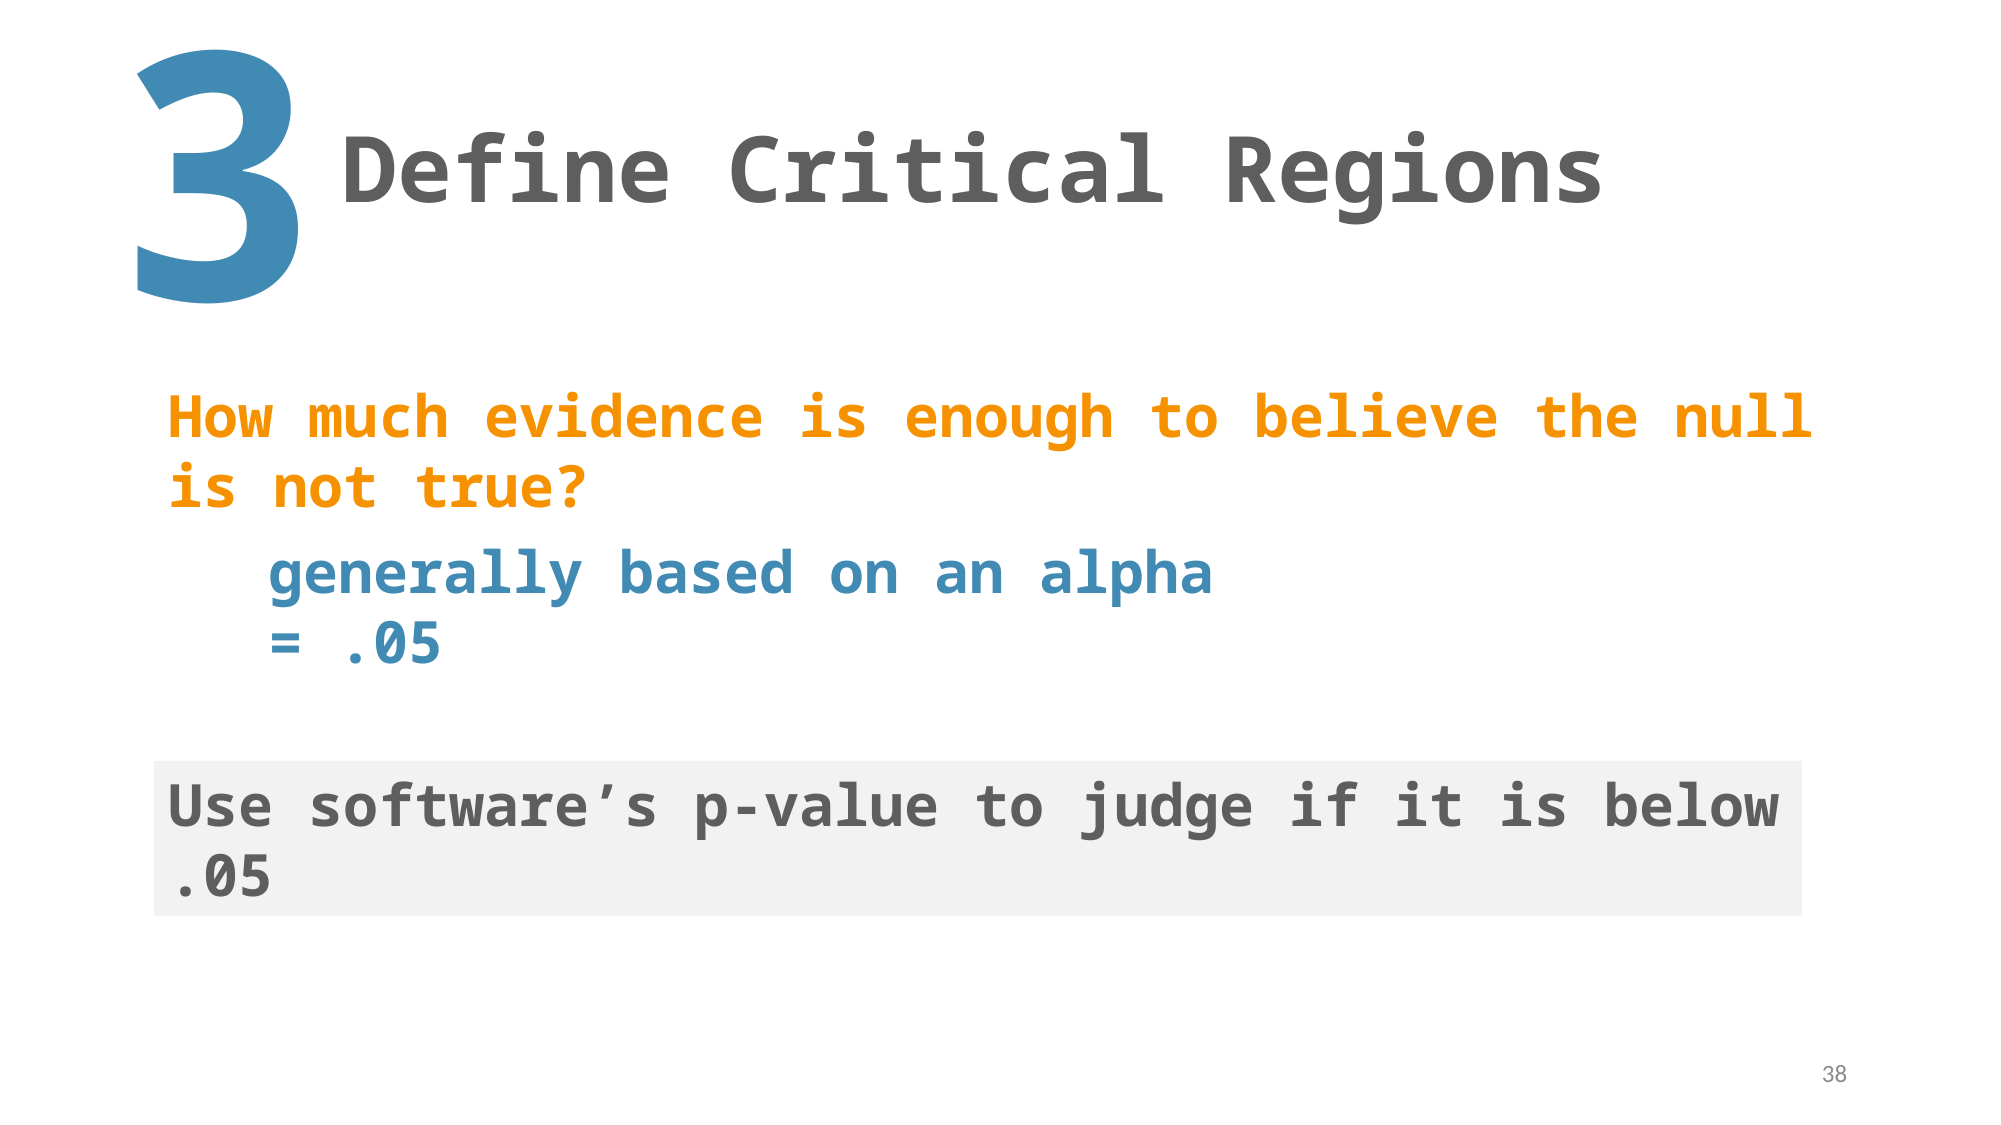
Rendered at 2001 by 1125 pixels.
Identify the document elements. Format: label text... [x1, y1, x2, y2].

text_box 3 [98, 0, 336, 378]
slide_number 38 [1412, 1042, 1863, 1103]
text_box generally based on an alpha = .05 [254, 528, 1423, 683]
text_box Use software’s p-value to judge if it is below .05 [154, 760, 1803, 916]
text_box How much evidence is enough to believe the null is not true? [154, 371, 1880, 527]
title Define Critical Regions [336, 64, 1657, 282]
